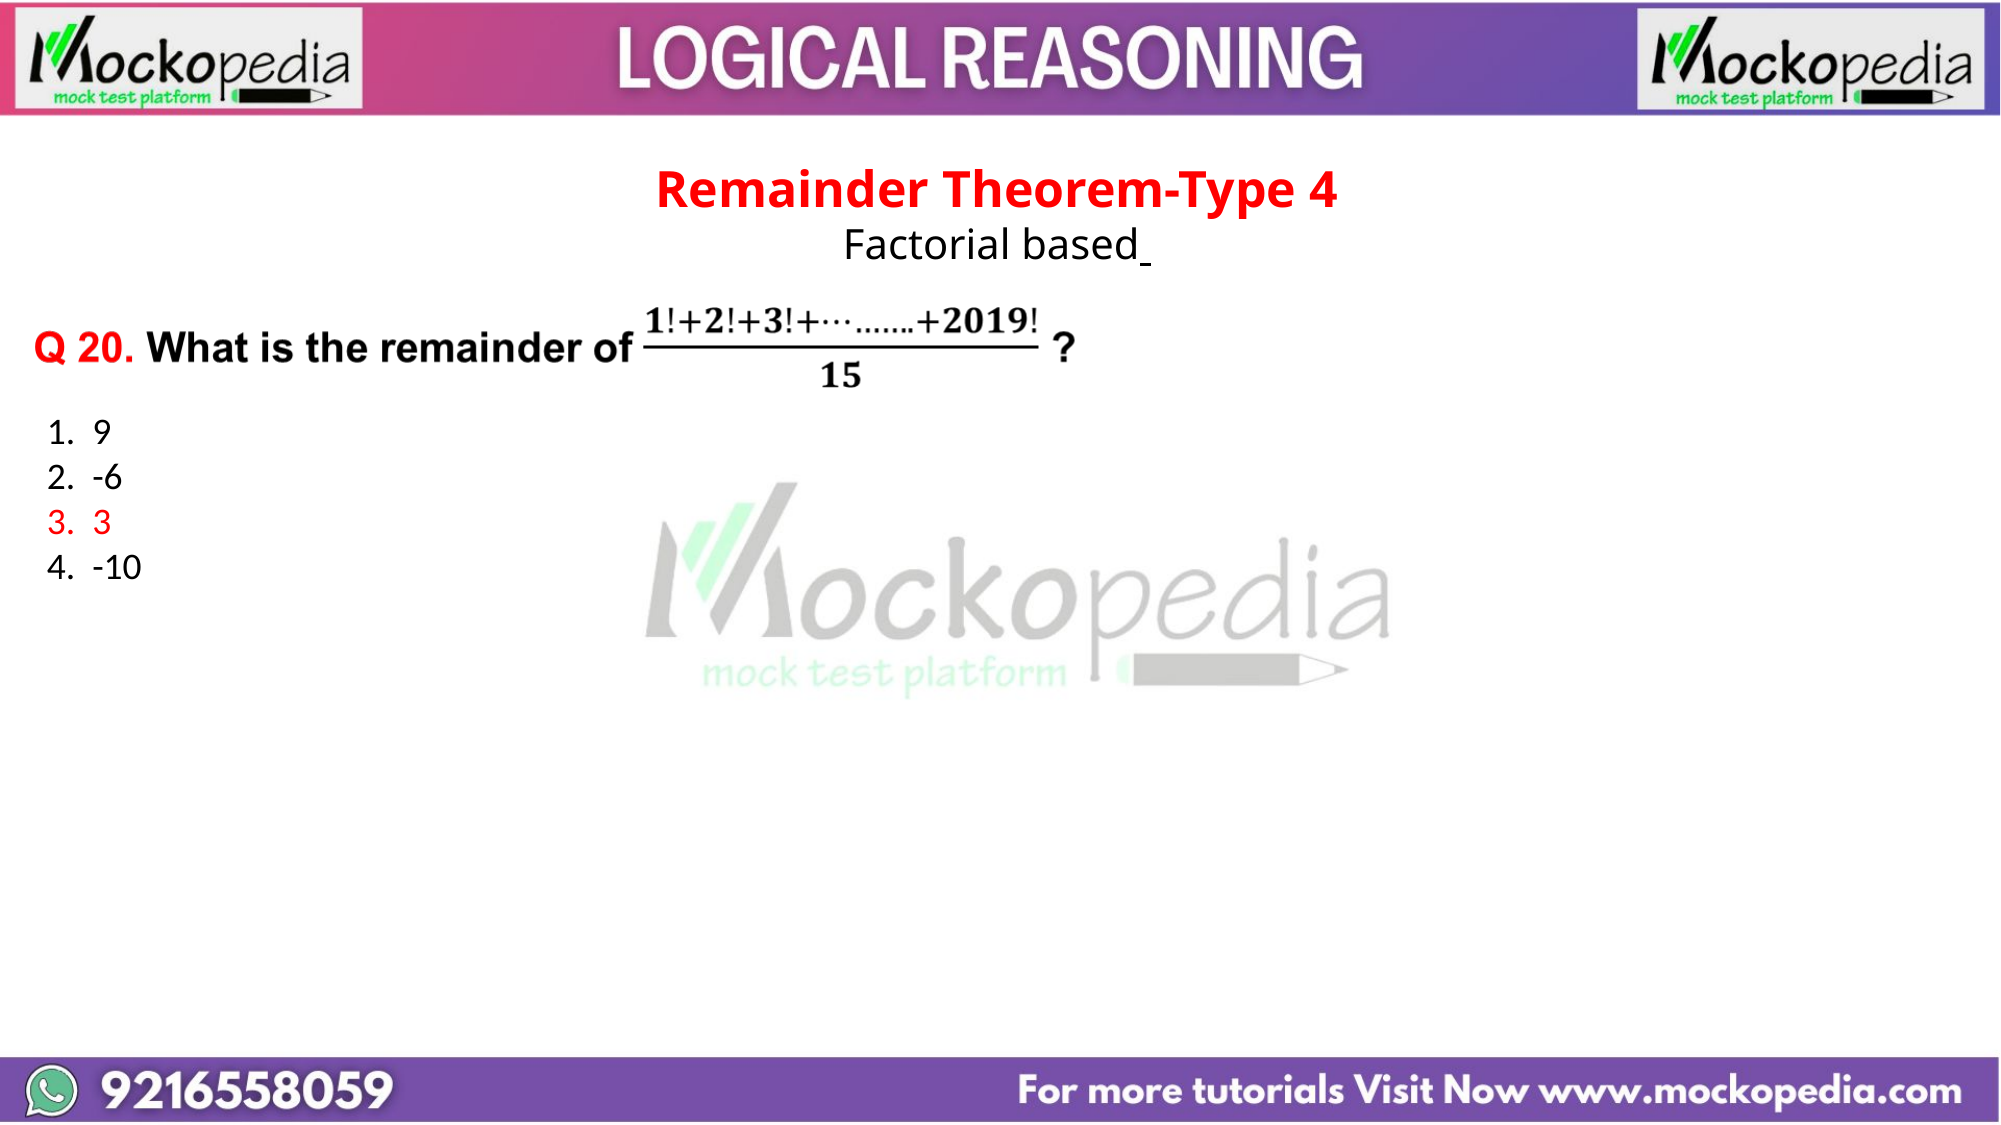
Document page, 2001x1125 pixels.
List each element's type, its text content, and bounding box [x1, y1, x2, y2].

text_box 1. 9 2. -6 3. 3 4. -10 [31, 399, 1032, 595]
picture [0, 0, 2001, 1125]
text_box Remainder Theorem-Type 4 Factorial based [139, 150, 1855, 276]
text_box [18, 293, 2000, 396]
